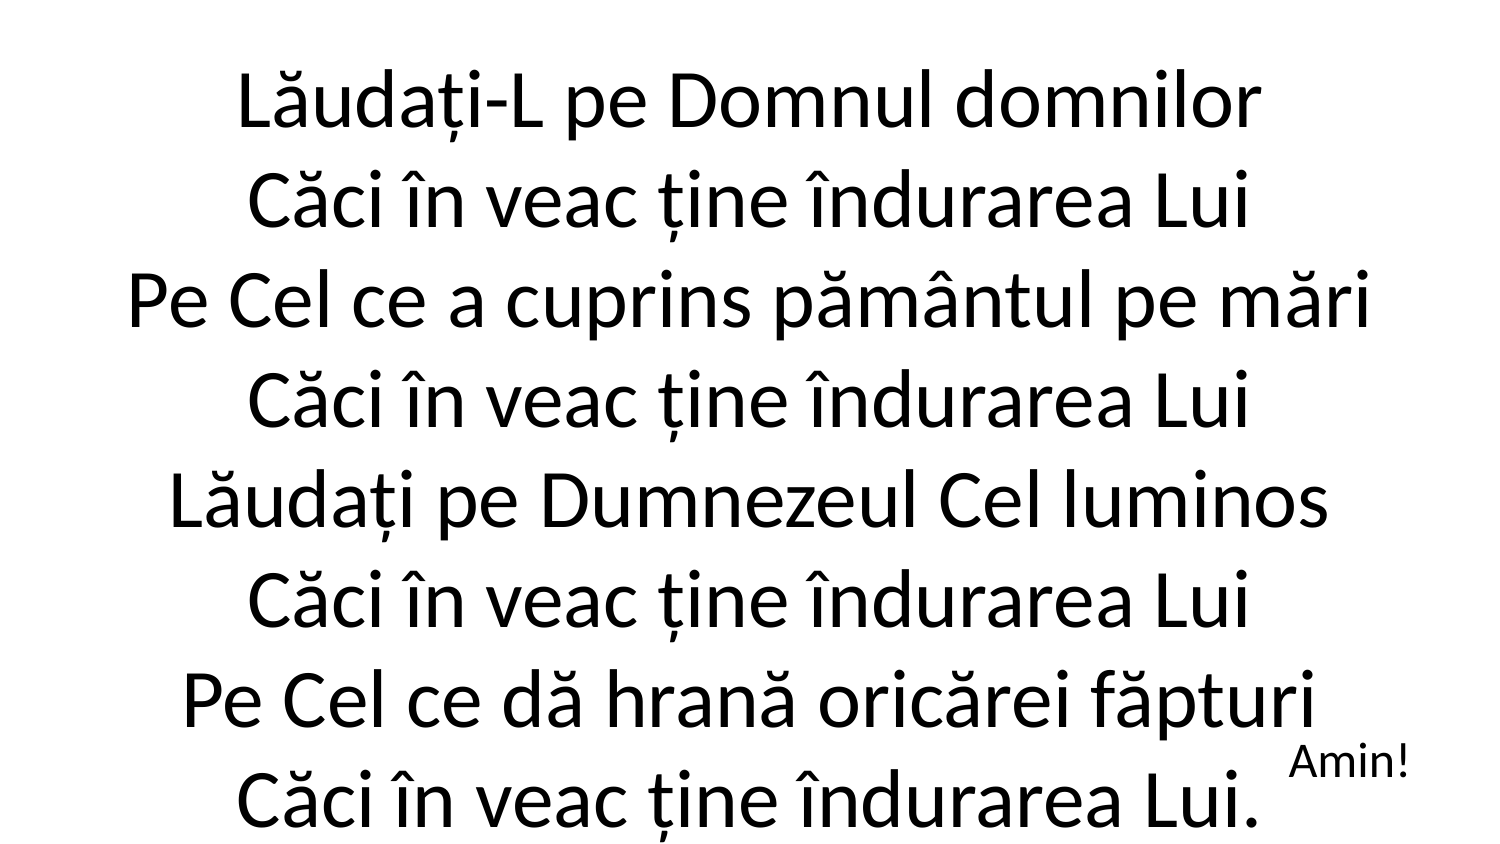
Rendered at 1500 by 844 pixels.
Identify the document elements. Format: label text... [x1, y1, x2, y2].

text_box Amin! [1273, 674, 1427, 795]
text_box Lăudați-L pe Domnul domnilor Căci în veac ține îndurarea Lui Pe Cel ce a cuprins pământul pe mări Căci în veac ține îndurarea Lui Lăudați pe Dumnezeul Cel luminos Căci în veac ține îndurarea Lui Pe Cel ce dă hrană oricărei făpturi Căci în veac ține îndurarea Lui. [112, 0, 1388, 844]
